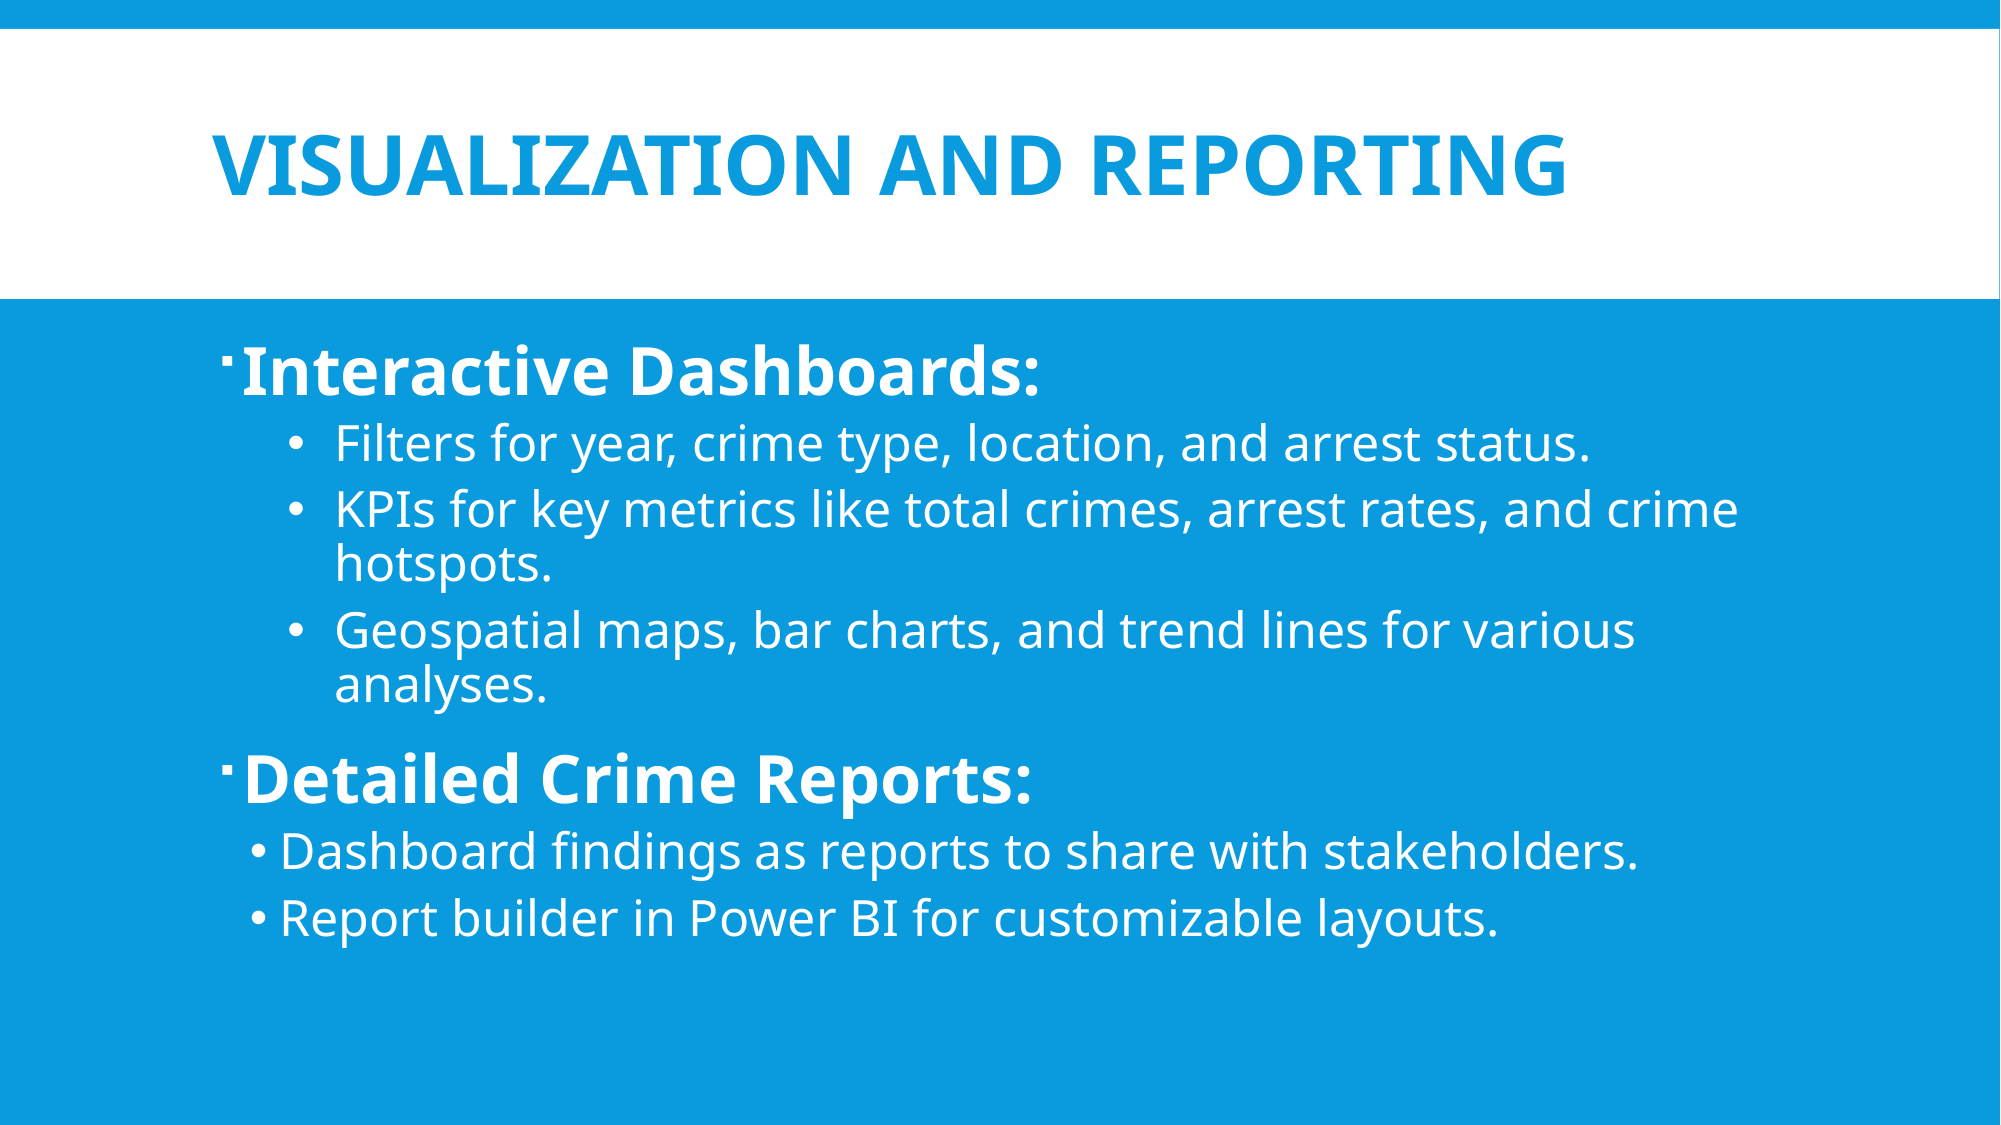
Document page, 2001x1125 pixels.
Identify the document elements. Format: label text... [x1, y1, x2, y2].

title Visualization and Reporting [197, 46, 1803, 295]
list Interactive Dashboards: Filters for year, crime type, location, and arrest status. KPIs for key metrics like total crimes, arrest rates, and crime hotspots. Geospatial maps, bar charts, and trend lines for various analyses. Detailed Crime Reports: Dashboard findings as reports to share with stakeholders. Report builder in Power BI for customizable layouts. [197, 329, 1803, 1020]
